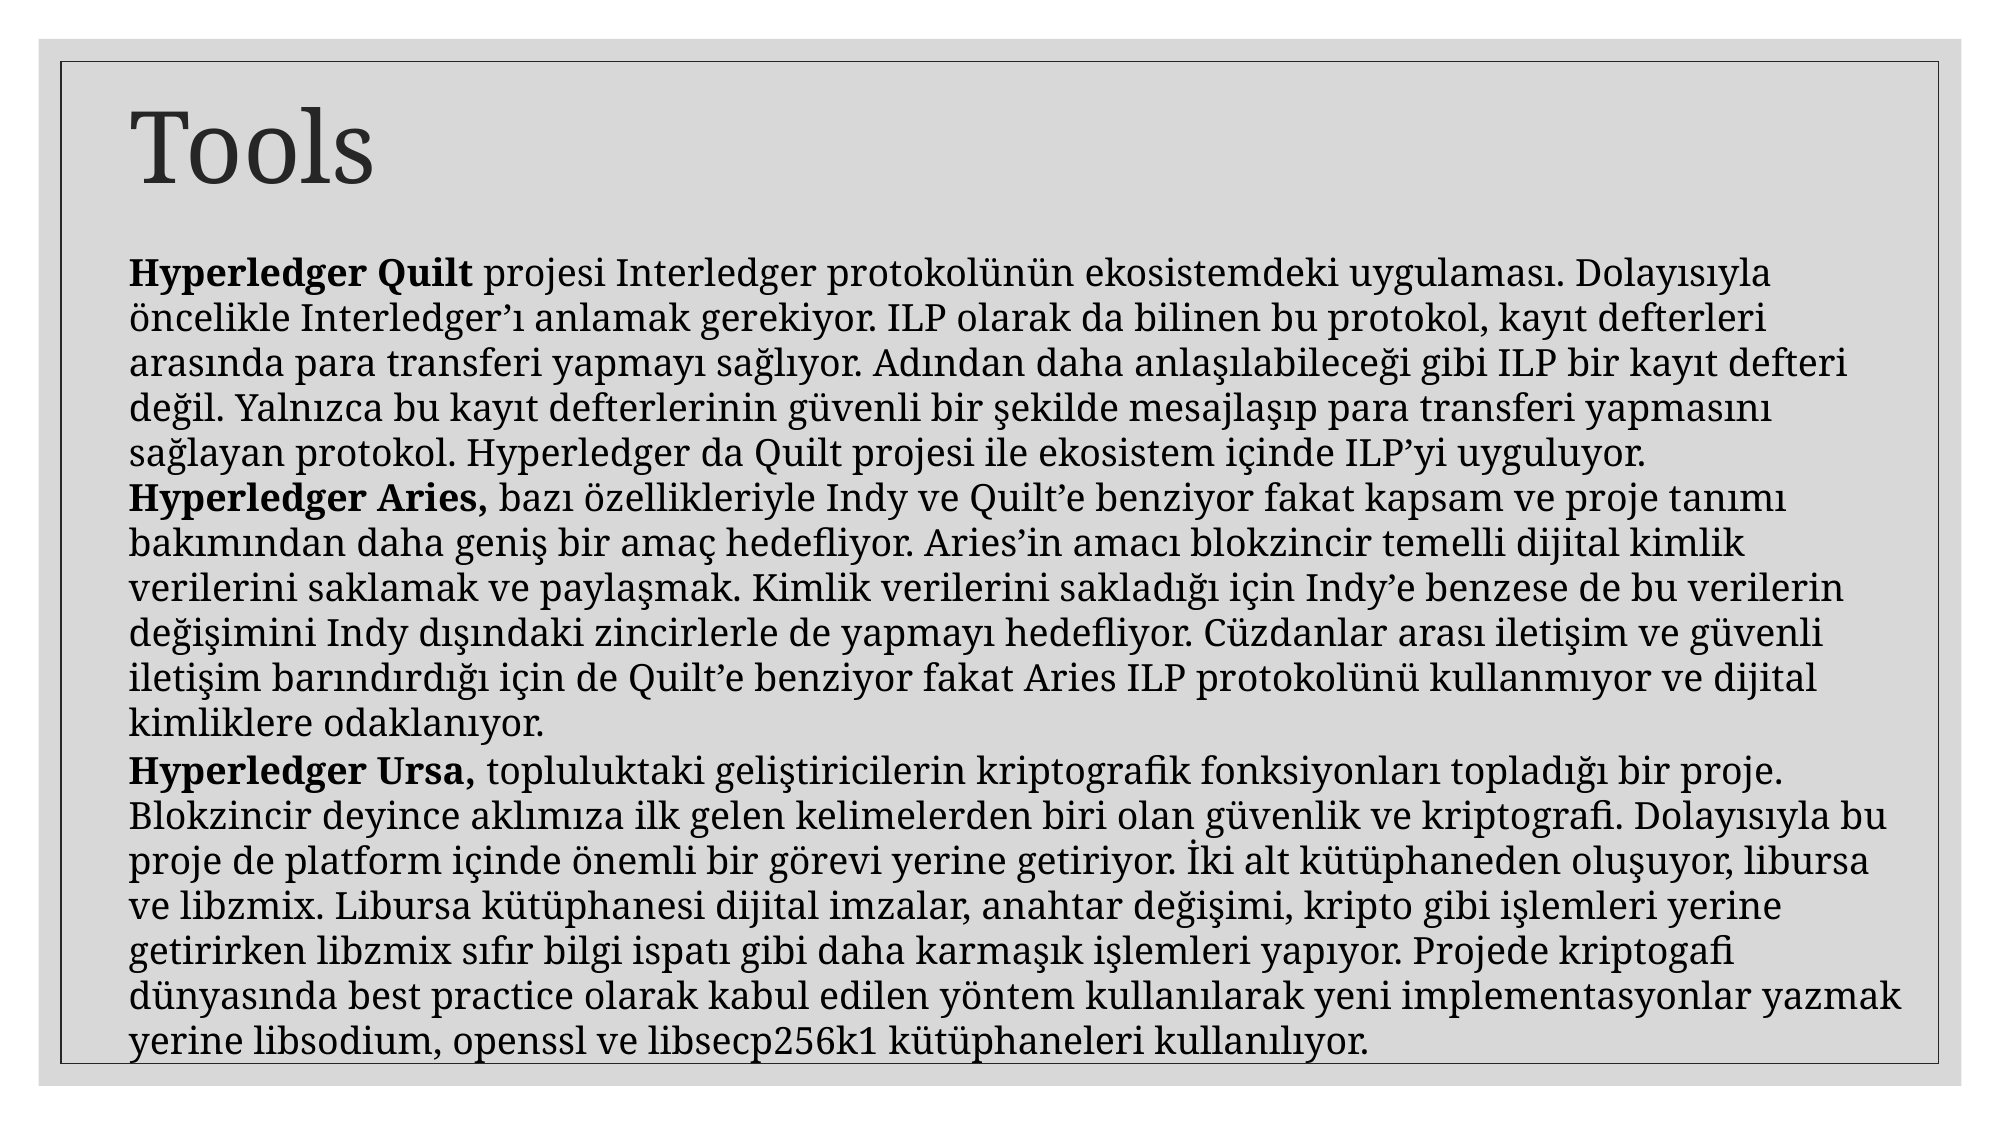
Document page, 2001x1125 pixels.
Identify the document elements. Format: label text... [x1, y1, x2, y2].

text_box Hyperledger Aries, bazı özellikleriyle Indy ve Quilt’e benziyor fakat kapsam ve proje tanımı bakımından daha geniş bir amaç hedefliyor. Aries’in amacı blokzincir temelli dijital kimlik verilerini saklamak ve paylaşmak. Kimlik verilerini sakladığı için Indy’e benzese de bu verilerin değişimini Indy dışındaki zincirlerle de yapmayı hedefliyor. Cüzdanlar arası iletişim ve güvenli iletişim barındırdığı için de Quilt’e benziyor fakat Aries ILP protokolünü kullanmıyor ve dijital kimliklere odaklanıyor. [114, 466, 1866, 739]
title Tools [114, 38, 1765, 241]
text_box Hyperledger Quilt projesi Interledger protokolünün ekosistemdeki uygulaması. Dolayısıyla öncelikle Interledger’ı anlamak gerekiyor. ILP olarak da bilinen bu protokol, kayıt defterleri arasında para transferi yapmayı sağlıyor. Adından daha anlaşılabileceği gibi ILP bir kayıt defteri değil. Yalnızca bu kayıt defterlerinin güvenli bir şekilde mesajlaşıp para transferi yapmasını sağlayan protokol. Hyperledger da Quilt projesi ile ekosistem içinde ILP’yi uyguluyor. [114, 241, 1886, 482]
text_box Hyperledger Ursa, topluluktaki geliştiricilerin kriptografik fonksiyonları topladığı bir proje. Blokzincir deyince aklımıza ilk gelen kelimelerden biri olan güvenlik ve kriptografi. Dolayısıyla bu proje de platform içinde önemli bir görevi yerine getiriyor. İki alt kütüphaneden oluşuyor, libursa ve libzmix. Libursa kütüphanesi dijital imzalar, anahtar değişimi, kripto gibi işlemleri yerine getirirken libzmix sıfır bilgi ispatı gibi daha karmaşık işlemleri yapıyor. Projede kriptogafi dünyasında best practice olarak kabul edilen yöntem kullanılarak yeni implementasyonlar yazmak yerine libsodium, openssl ve libsecp256k1 kütüphaneleri kullanılıyor. [114, 739, 1924, 1070]
